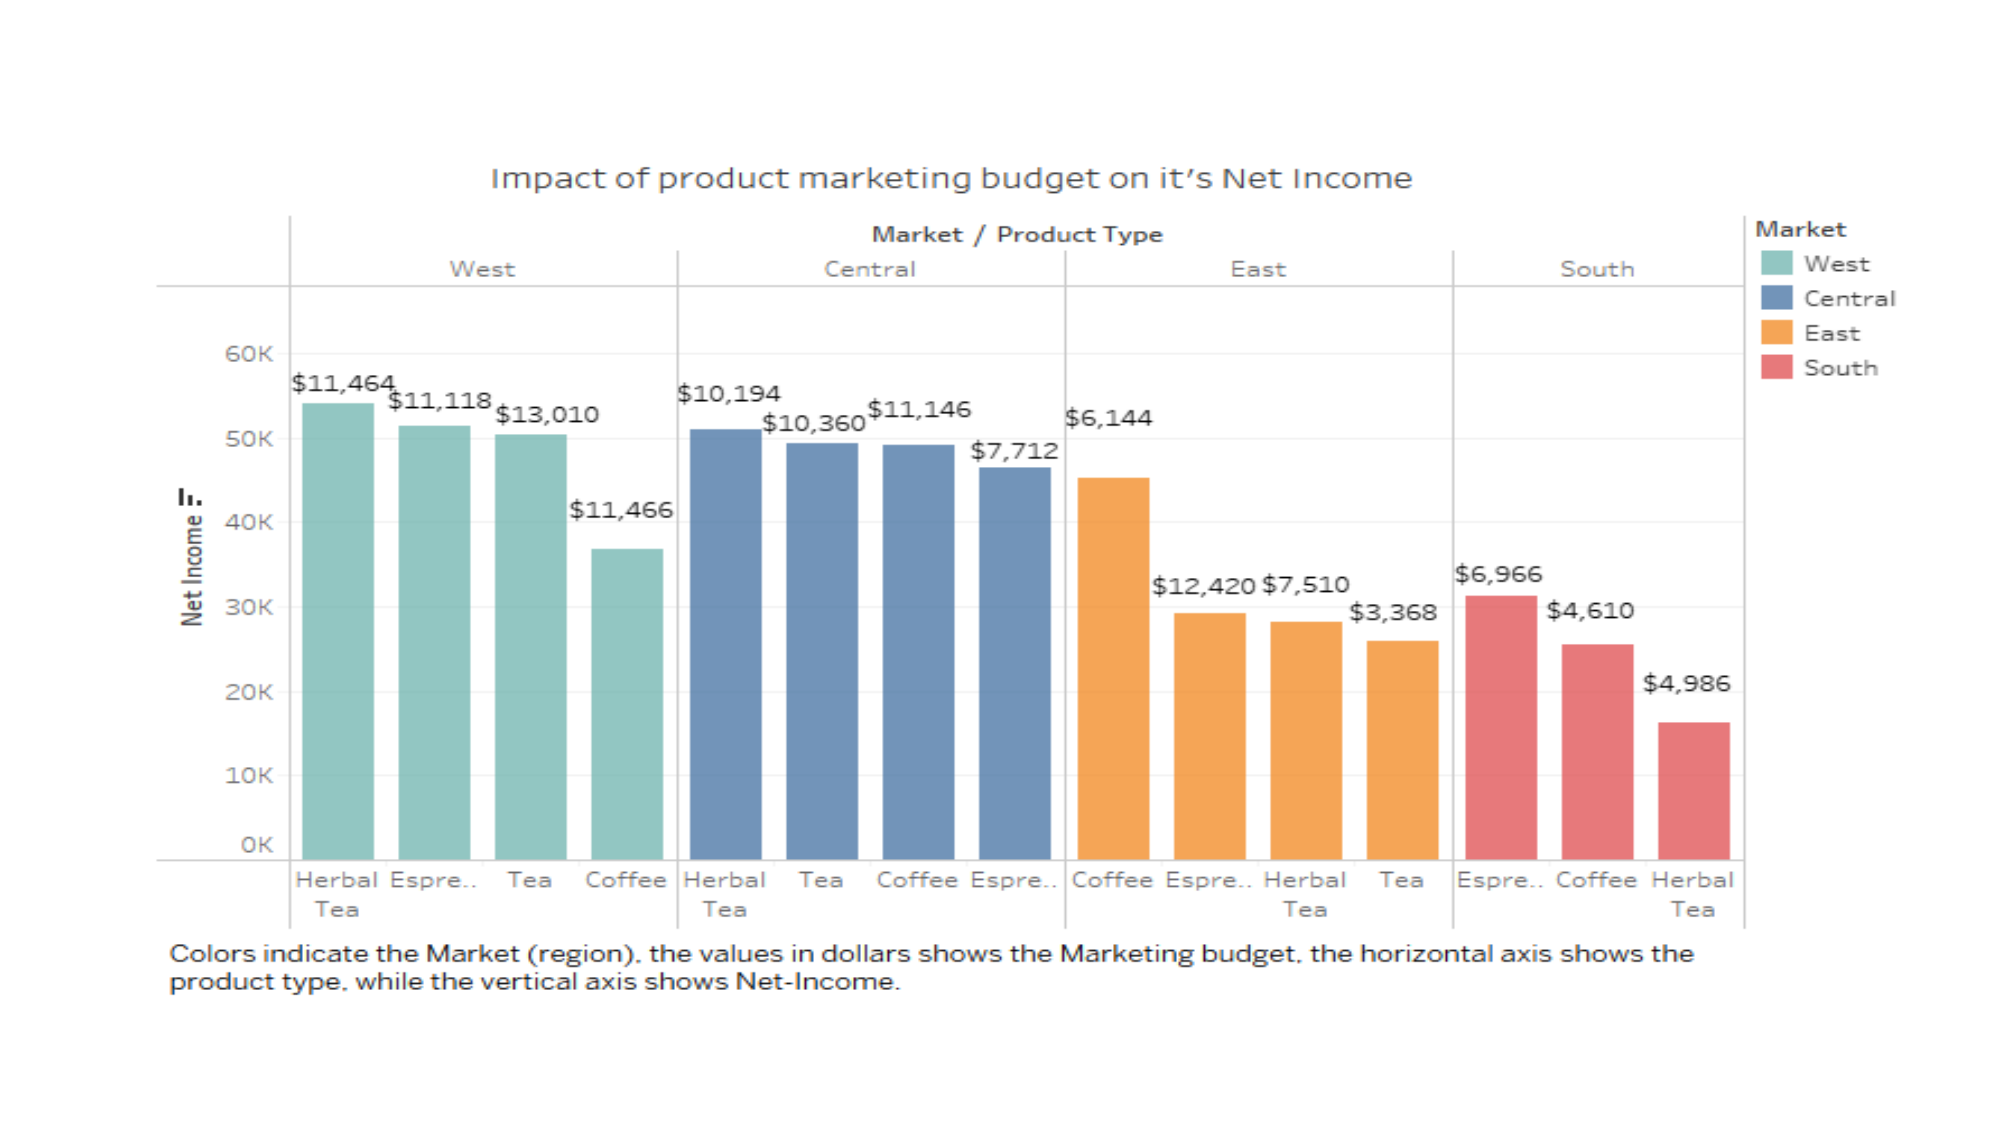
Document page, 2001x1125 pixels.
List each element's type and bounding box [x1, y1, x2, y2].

list [89, 126, 1957, 1009]
